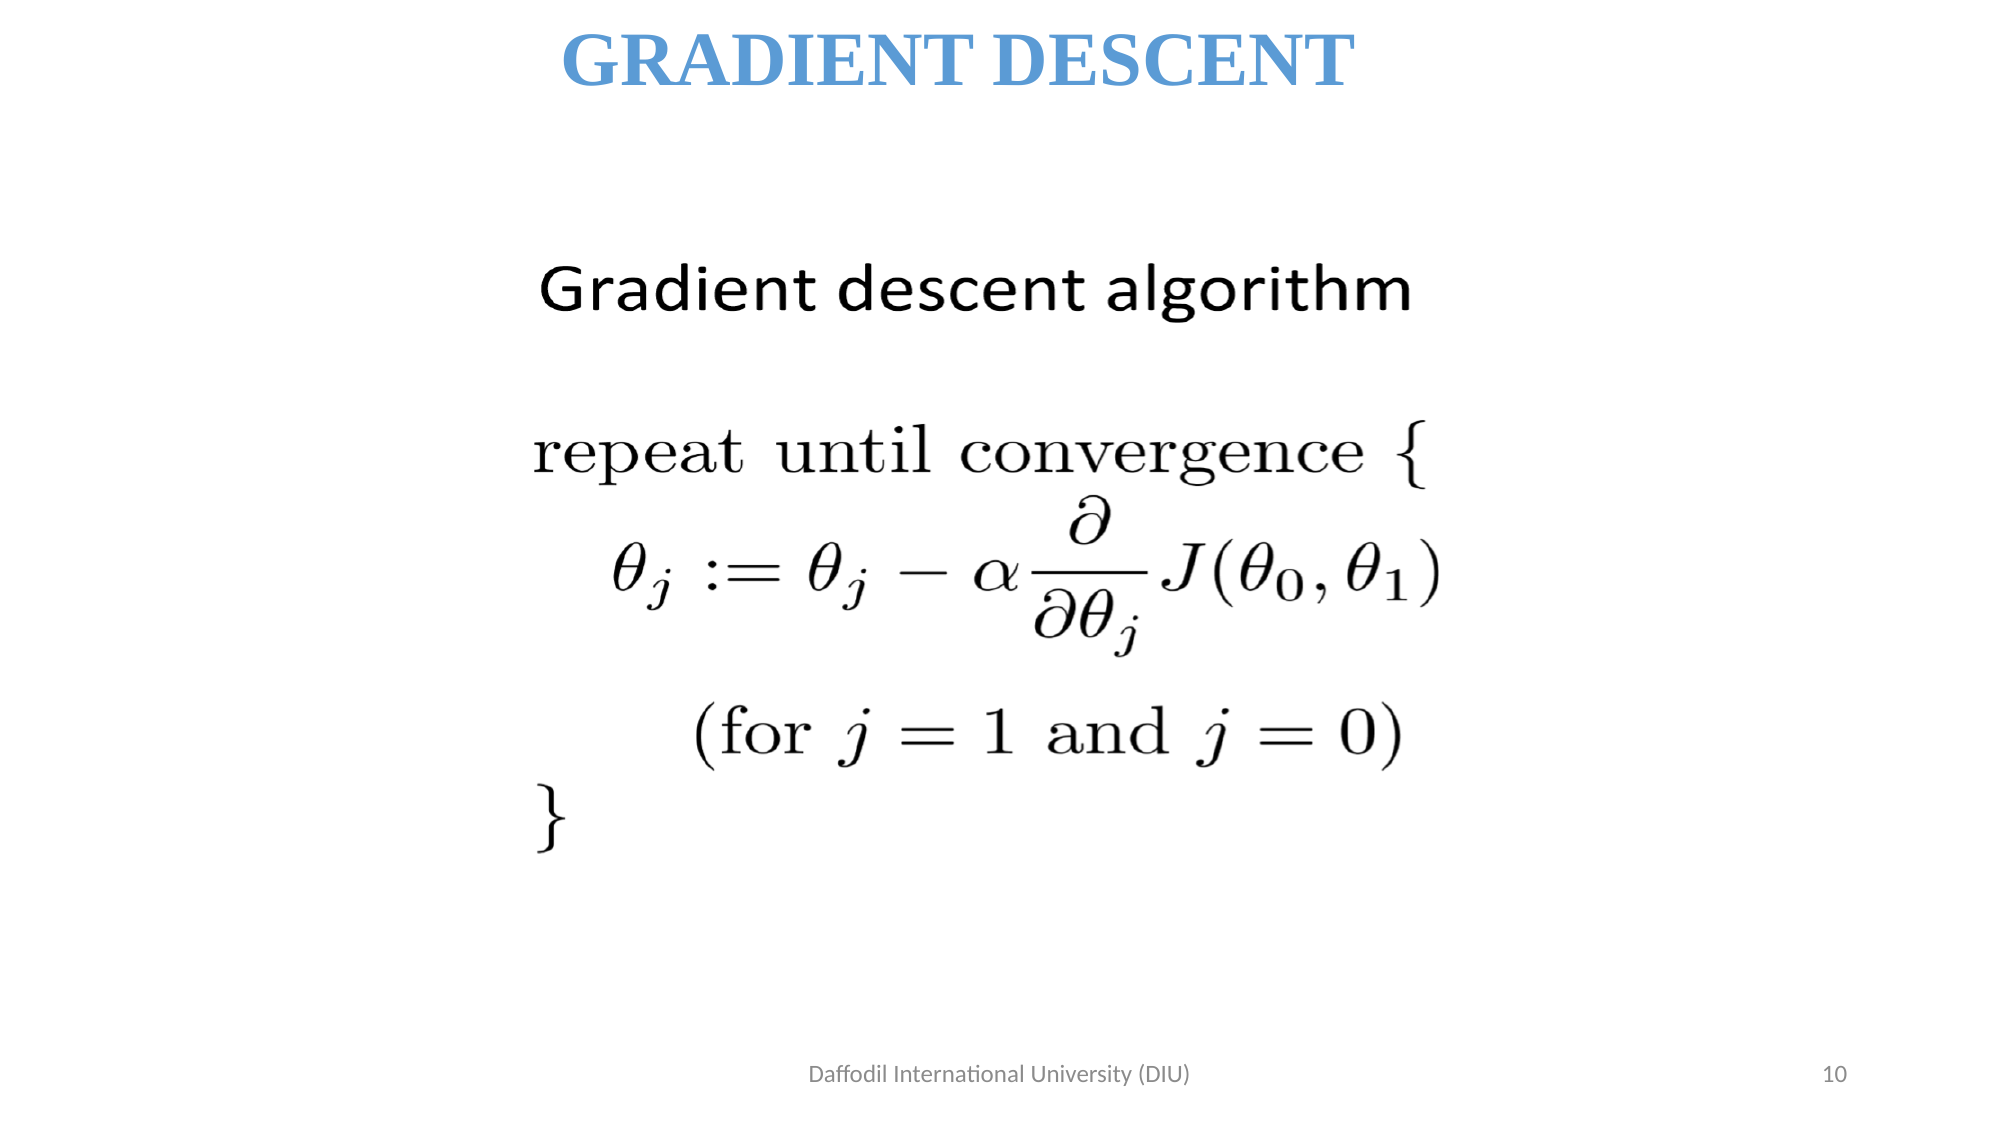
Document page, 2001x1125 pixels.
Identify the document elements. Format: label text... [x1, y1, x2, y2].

footer Daffodil International University (DIU) [662, 1042, 1338, 1103]
slide_number 10 [1412, 1042, 1863, 1103]
title GRADIENT DESCENT [545, 10, 1455, 111]
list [464, 255, 1562, 899]
